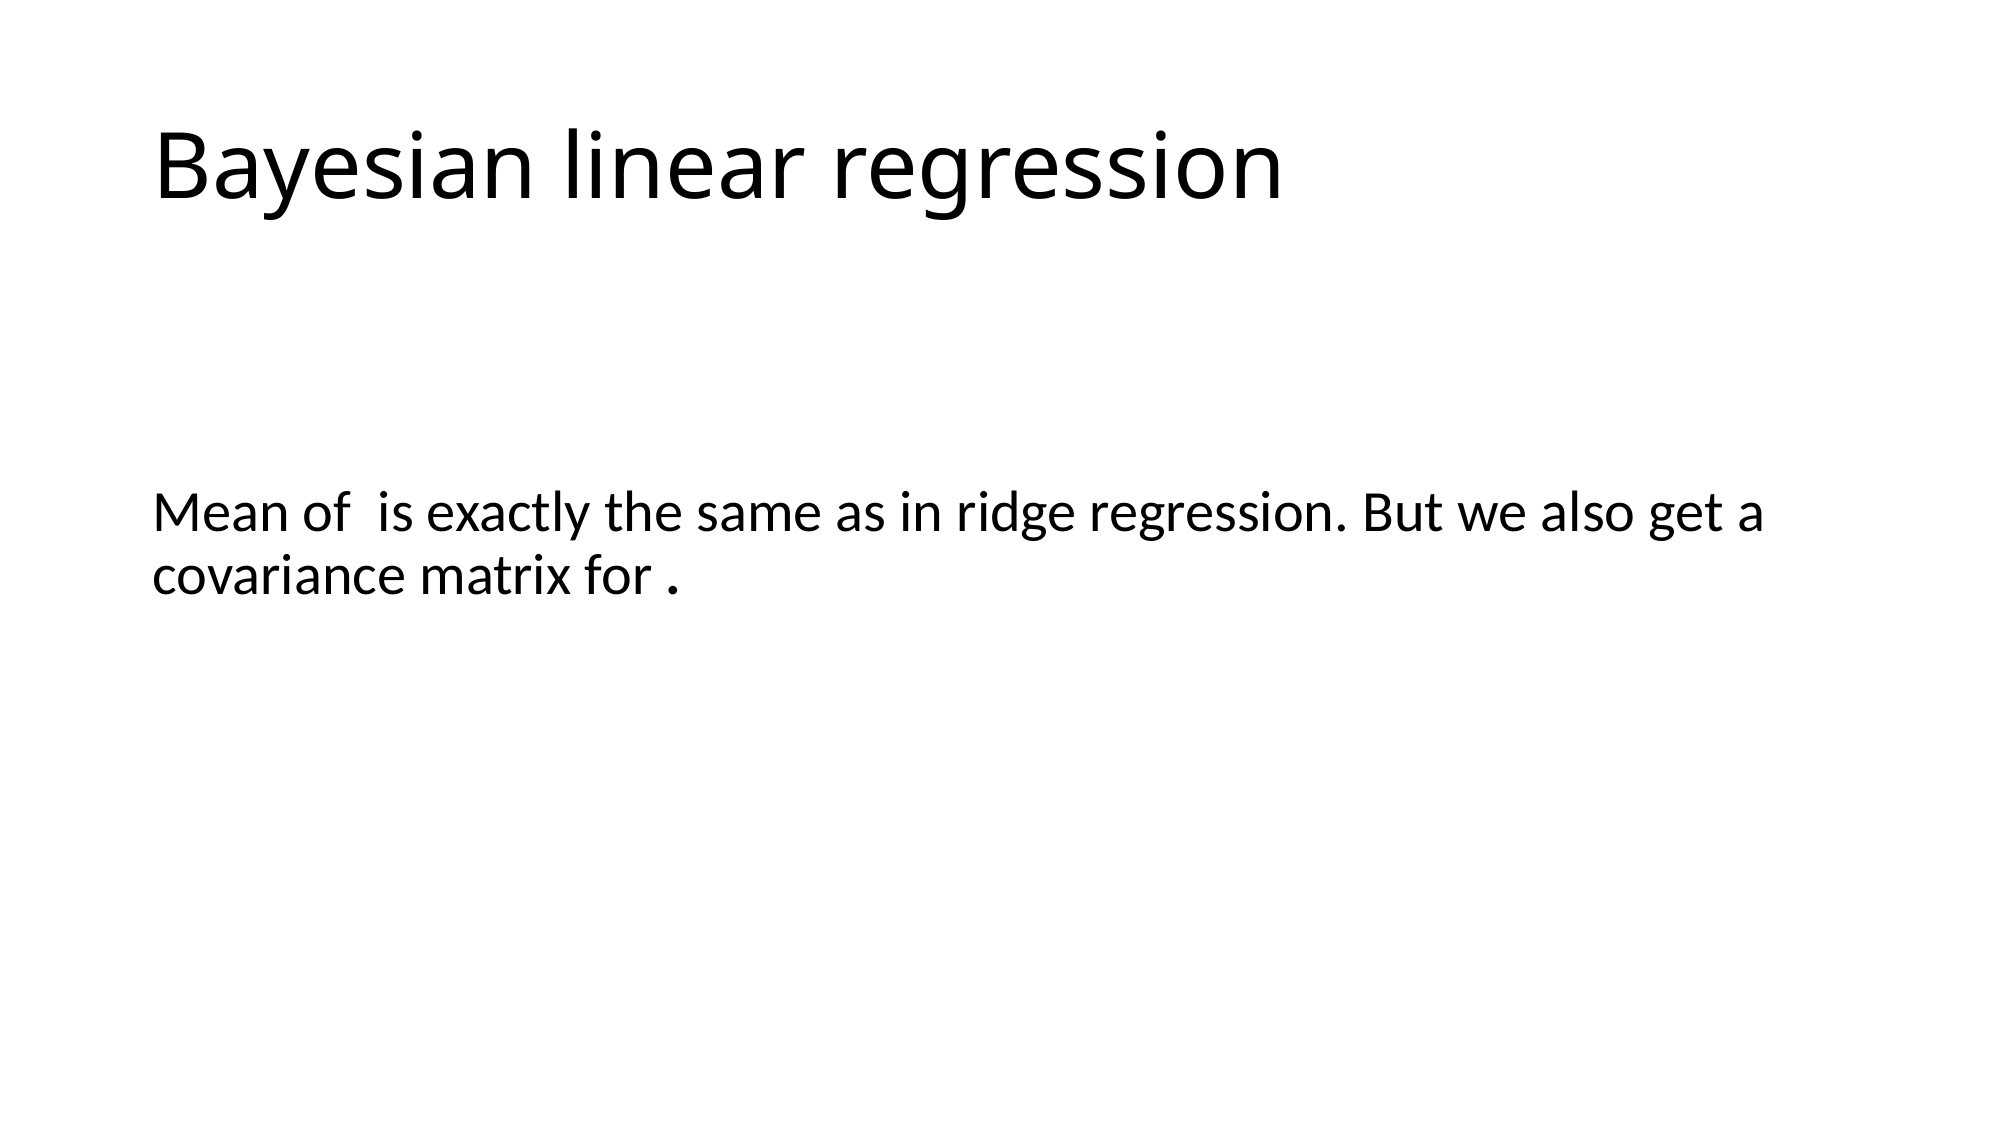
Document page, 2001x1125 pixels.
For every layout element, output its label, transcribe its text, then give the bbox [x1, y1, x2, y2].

title Bayesian linear regression [137, 59, 1863, 278]
